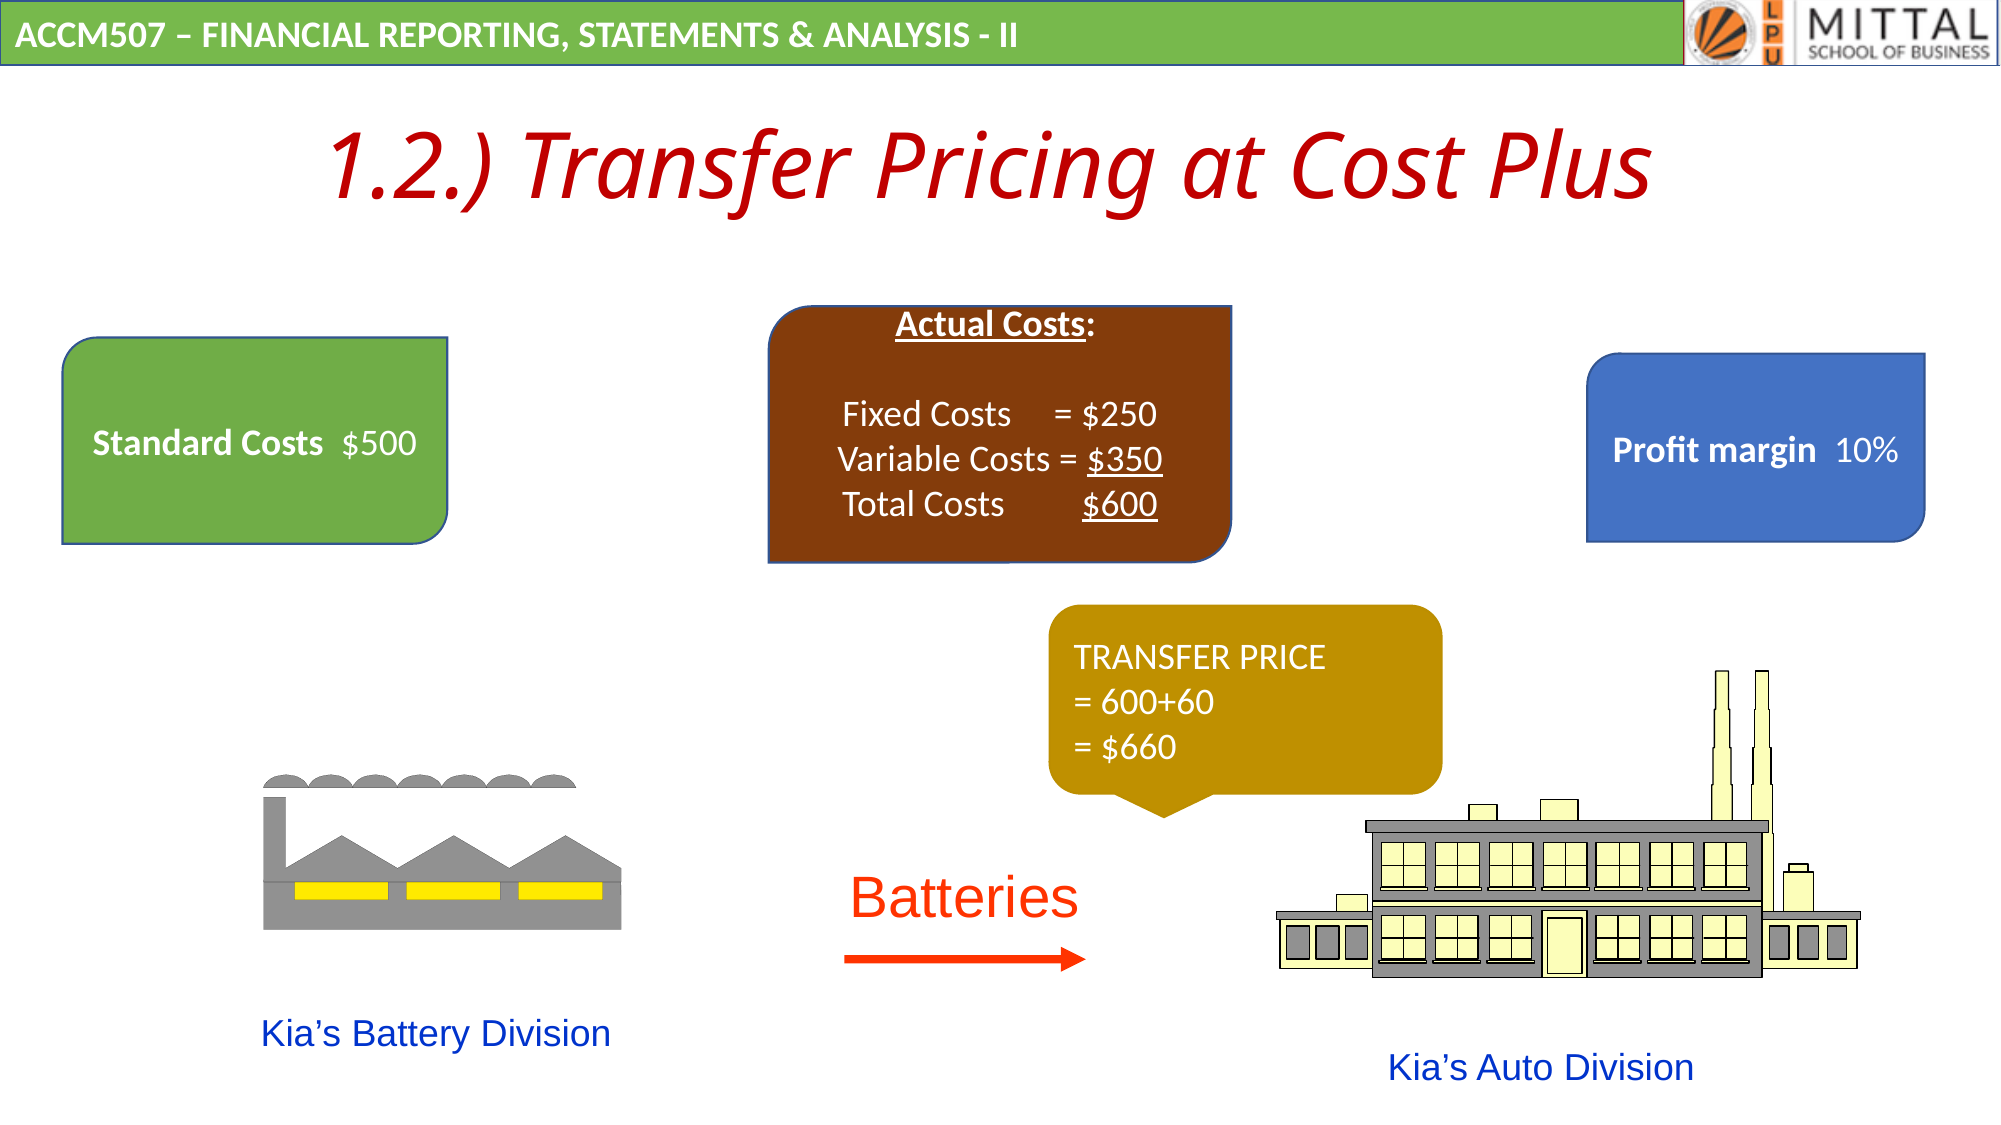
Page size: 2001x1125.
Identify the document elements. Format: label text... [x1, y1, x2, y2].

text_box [1276, 668, 1863, 980]
text_box Actual Costs: Fixed Costs = $250 Variable Costs = $350 Total Costs $600 [767, 305, 1233, 564]
picture [1683, 0, 2001, 65]
text_box TRANSFER PRICE = 600+60 = $660 [1048, 604, 1443, 819]
text_box Batteries [834, 851, 1096, 937]
title 1.2.) Transfer Pricing at Cost Plus [137, 59, 1863, 278]
text_box Kia’s Battery Division [245, 1001, 627, 1062]
text_box [844, 953, 1086, 966]
text_box Standard Costs $500 [61, 336, 449, 545]
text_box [254, 766, 630, 937]
text_box Profit margin 10% [1586, 352, 1926, 543]
text_box Kia’s Auto Division [1372, 1035, 1710, 1096]
